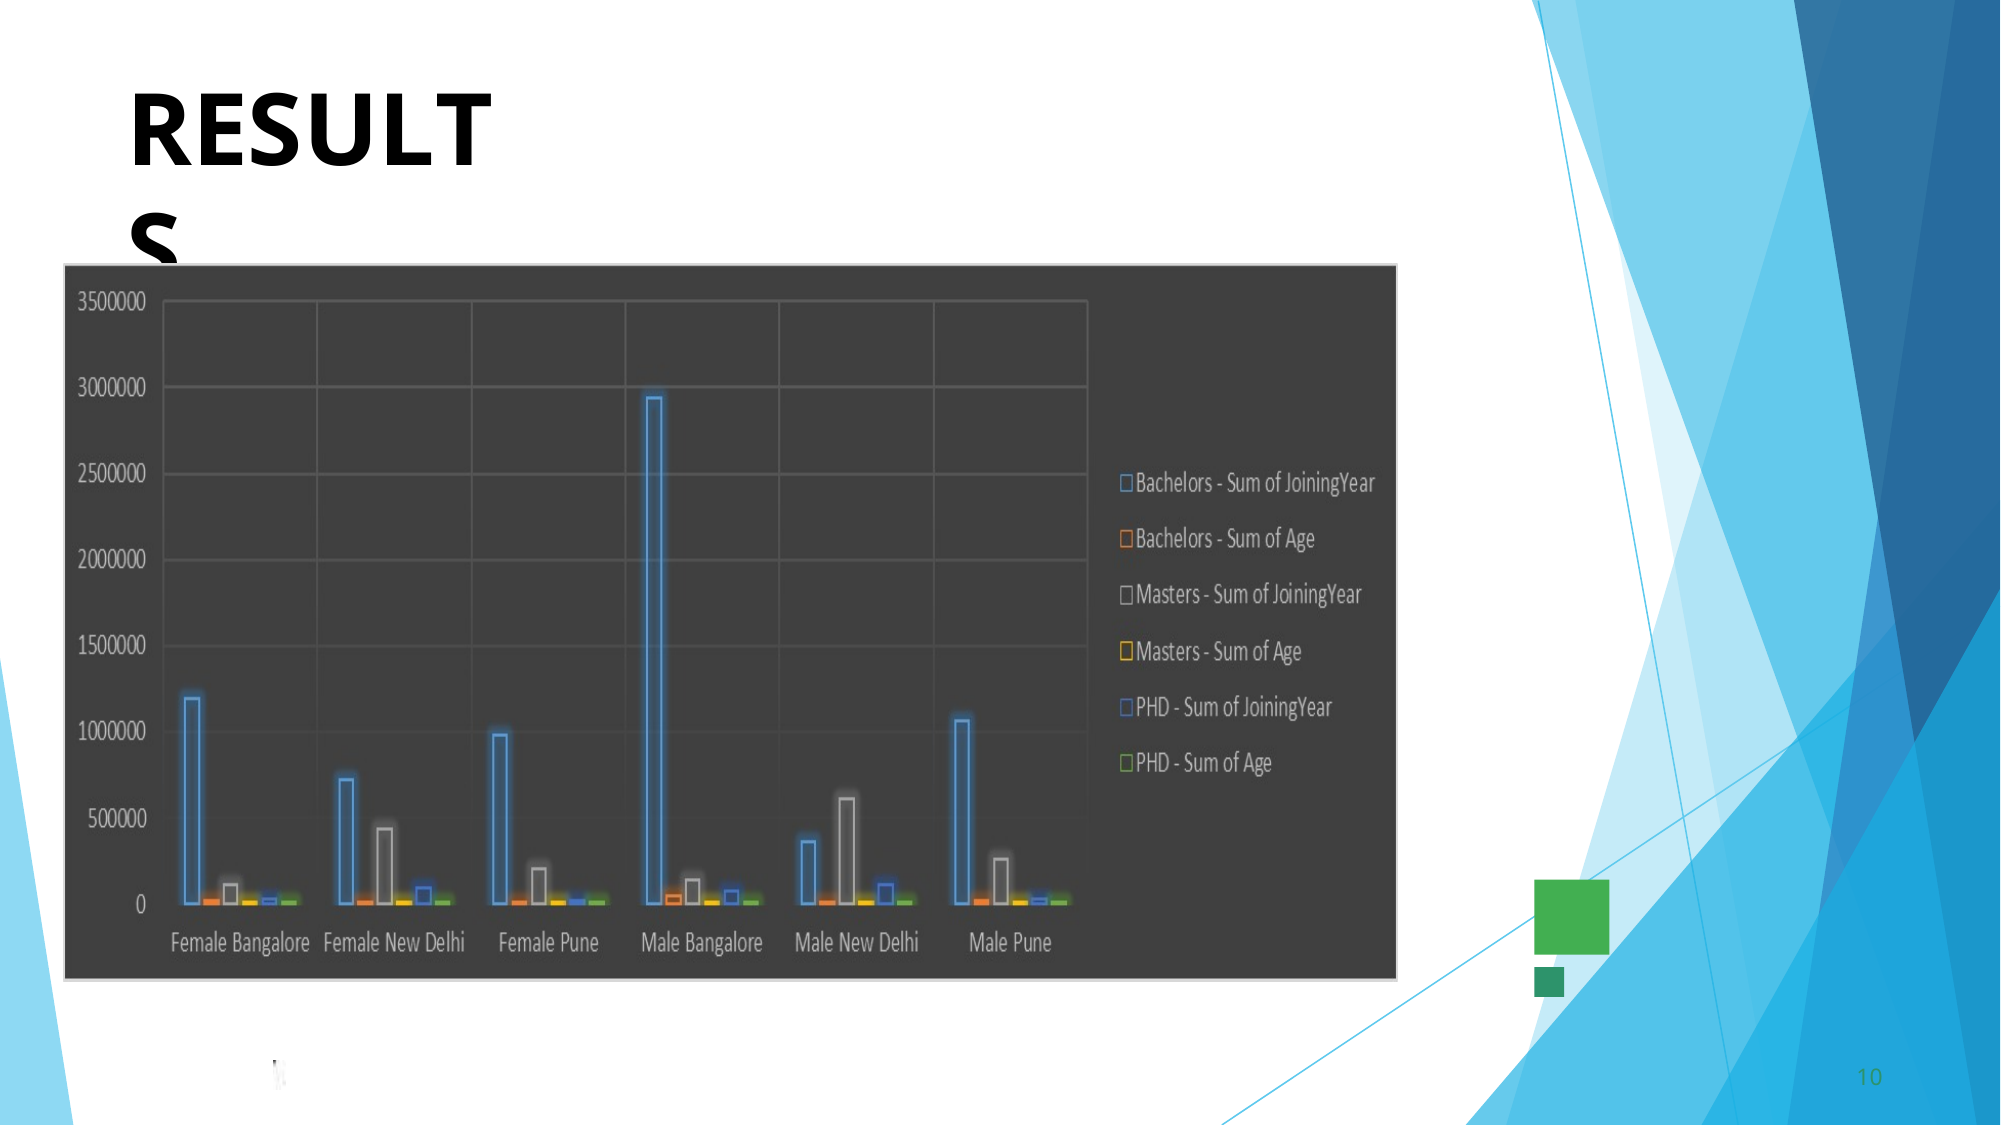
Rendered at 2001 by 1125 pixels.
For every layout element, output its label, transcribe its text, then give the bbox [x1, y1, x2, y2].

text_box 10 [1849, 1061, 1888, 1095]
text_box [1534, 967, 1565, 997]
text_box [1534, 879, 1610, 955]
title RESULTS [123, 63, 524, 261]
picture [63, 263, 1398, 983]
picture [273, 1060, 287, 1091]
